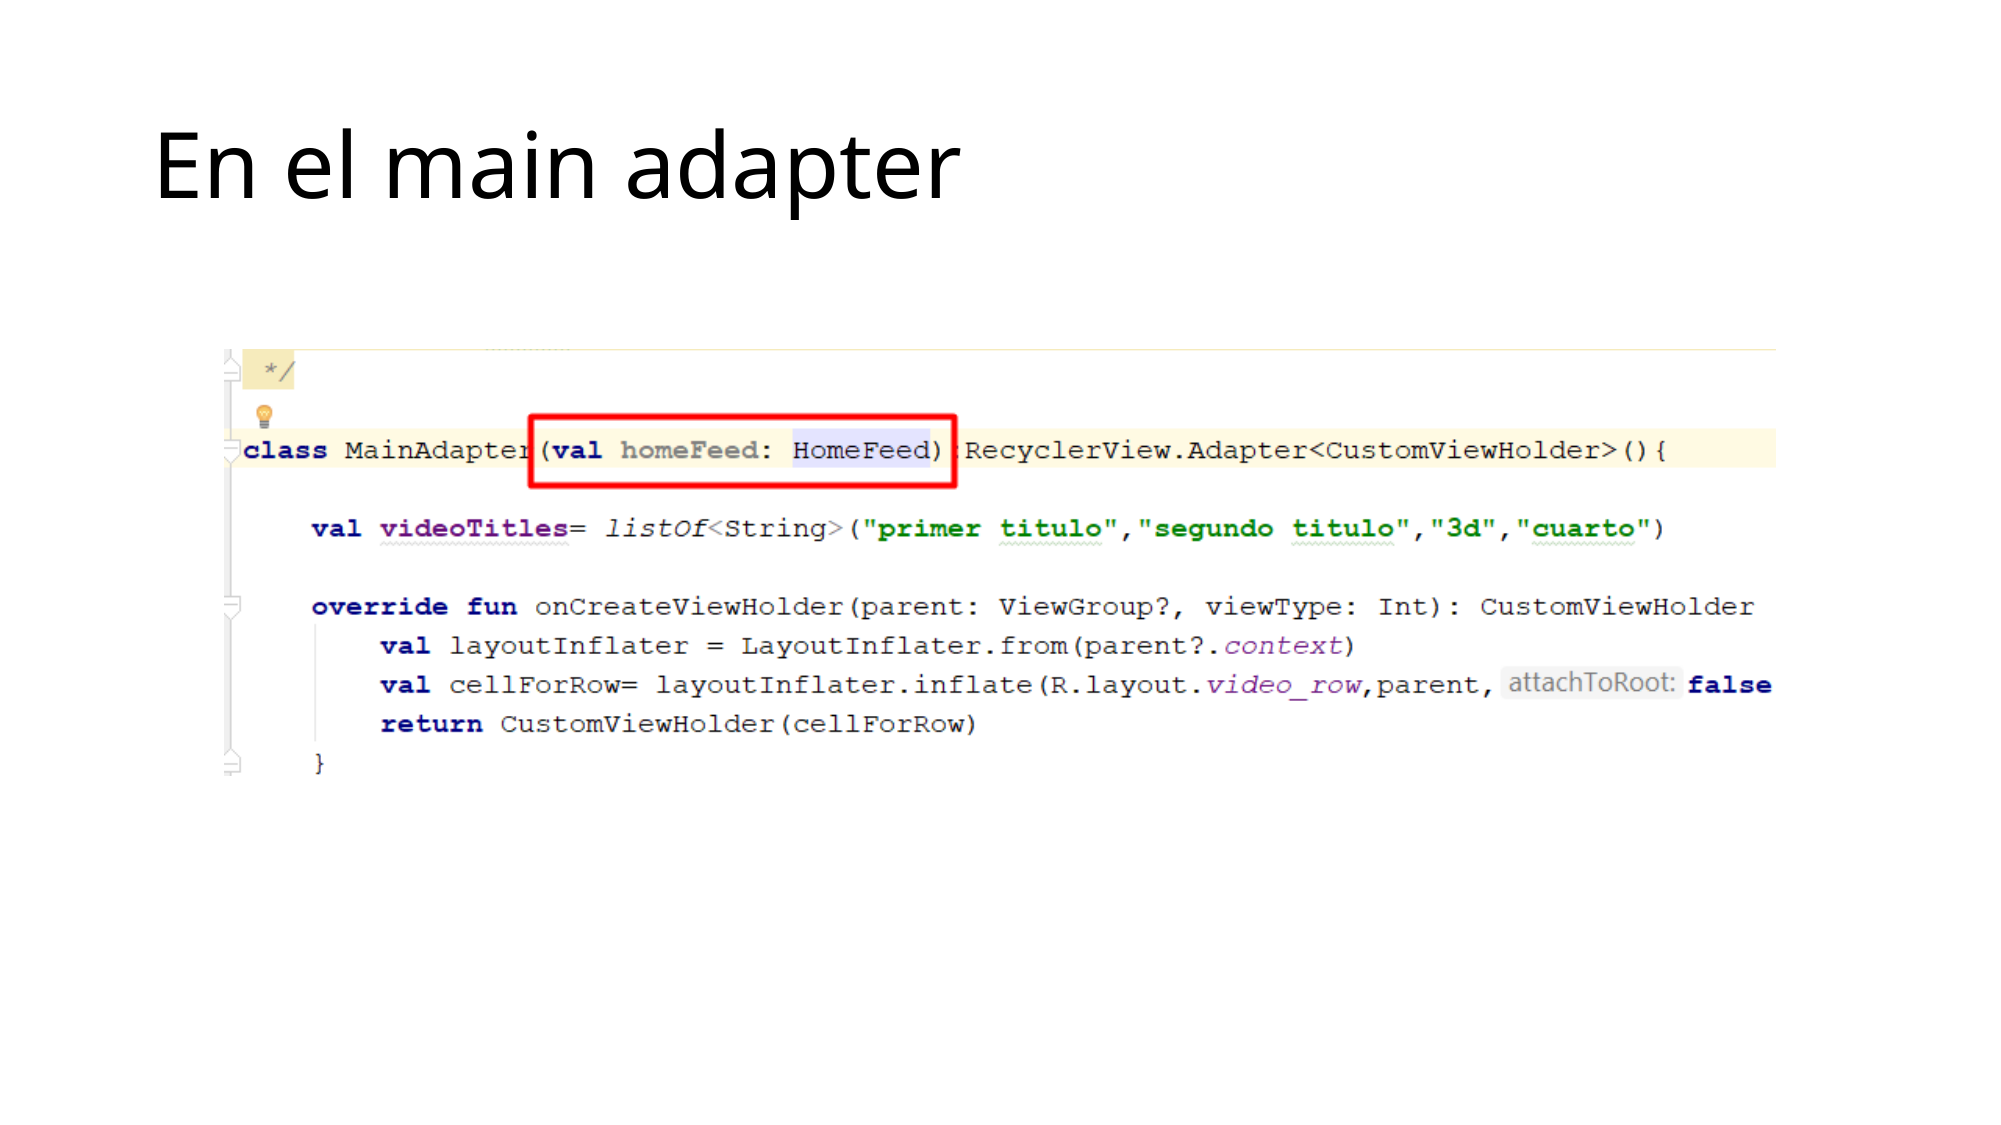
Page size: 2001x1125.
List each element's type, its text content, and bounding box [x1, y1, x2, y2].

title En el main adapter [137, 59, 1863, 278]
picture [224, 349, 1776, 776]
